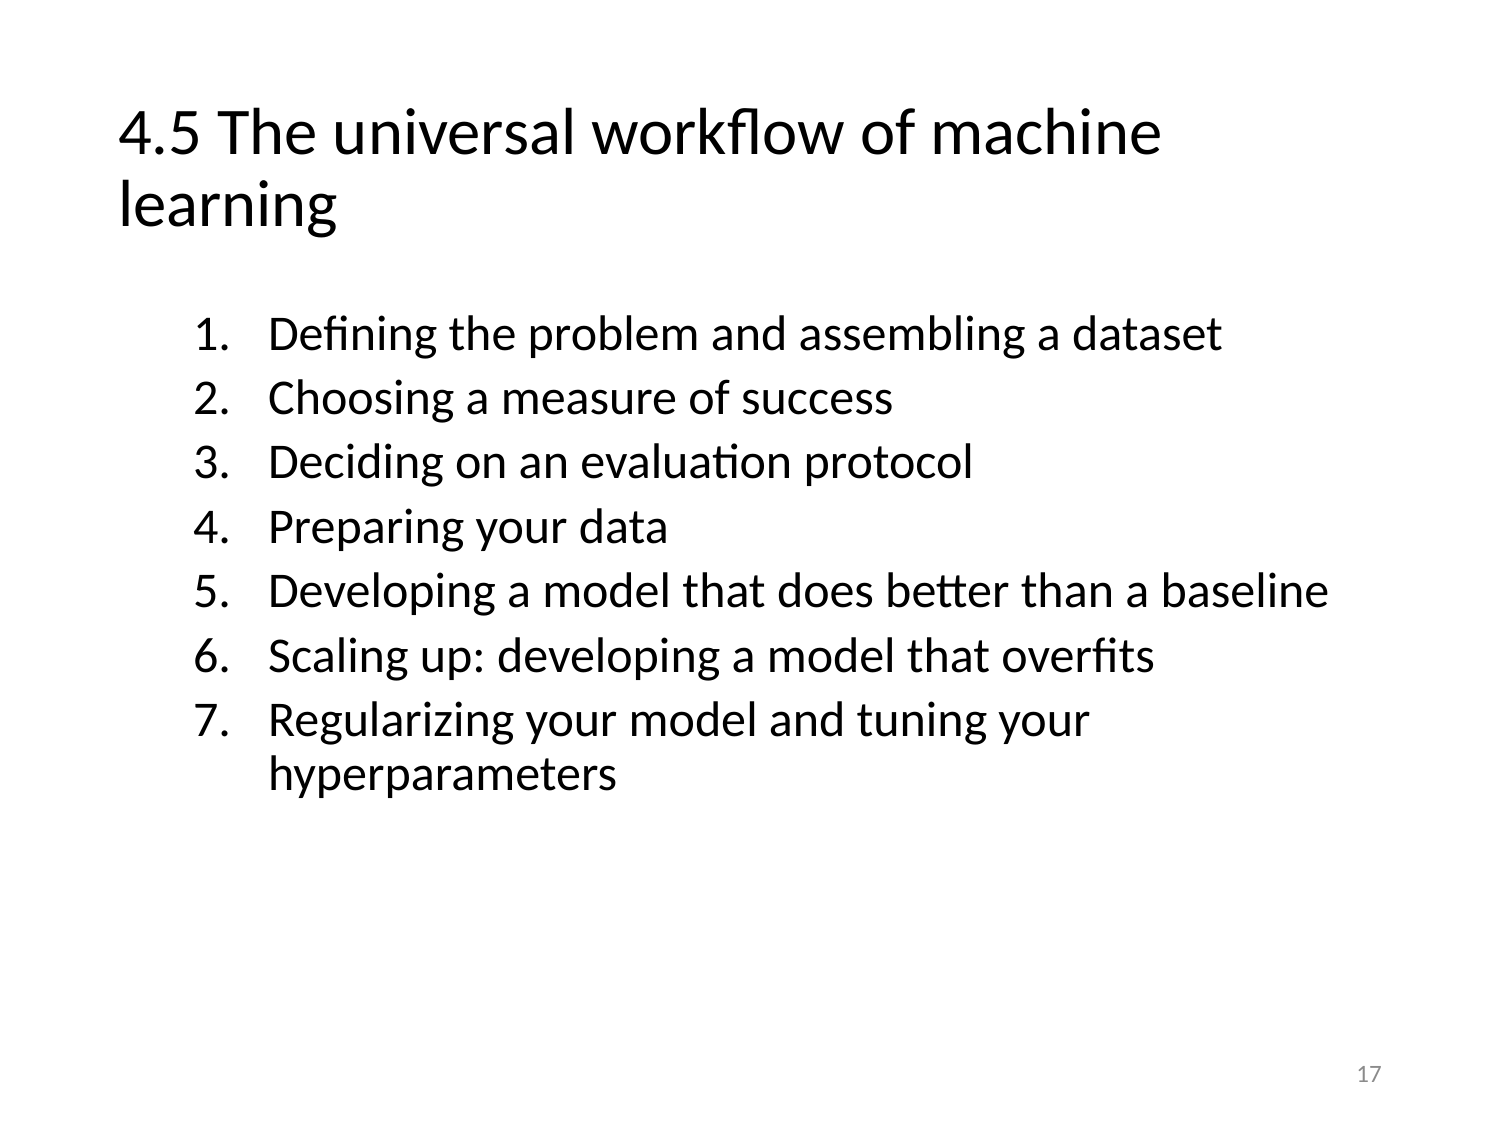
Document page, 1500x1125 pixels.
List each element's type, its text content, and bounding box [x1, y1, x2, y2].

list Defining the problem and assembling a dataset Choosing a measure of success Deciding on an evaluation protocol Preparing your data Developing a model that does better than a baseline Scaling up: developing a model that overfits Regularizing your model and tuning your hyperparameters [103, 299, 1397, 1014]
title 4.5 The universal workflow of machine learning [103, 59, 1397, 278]
slide_number 17 [1059, 1042, 1397, 1103]
